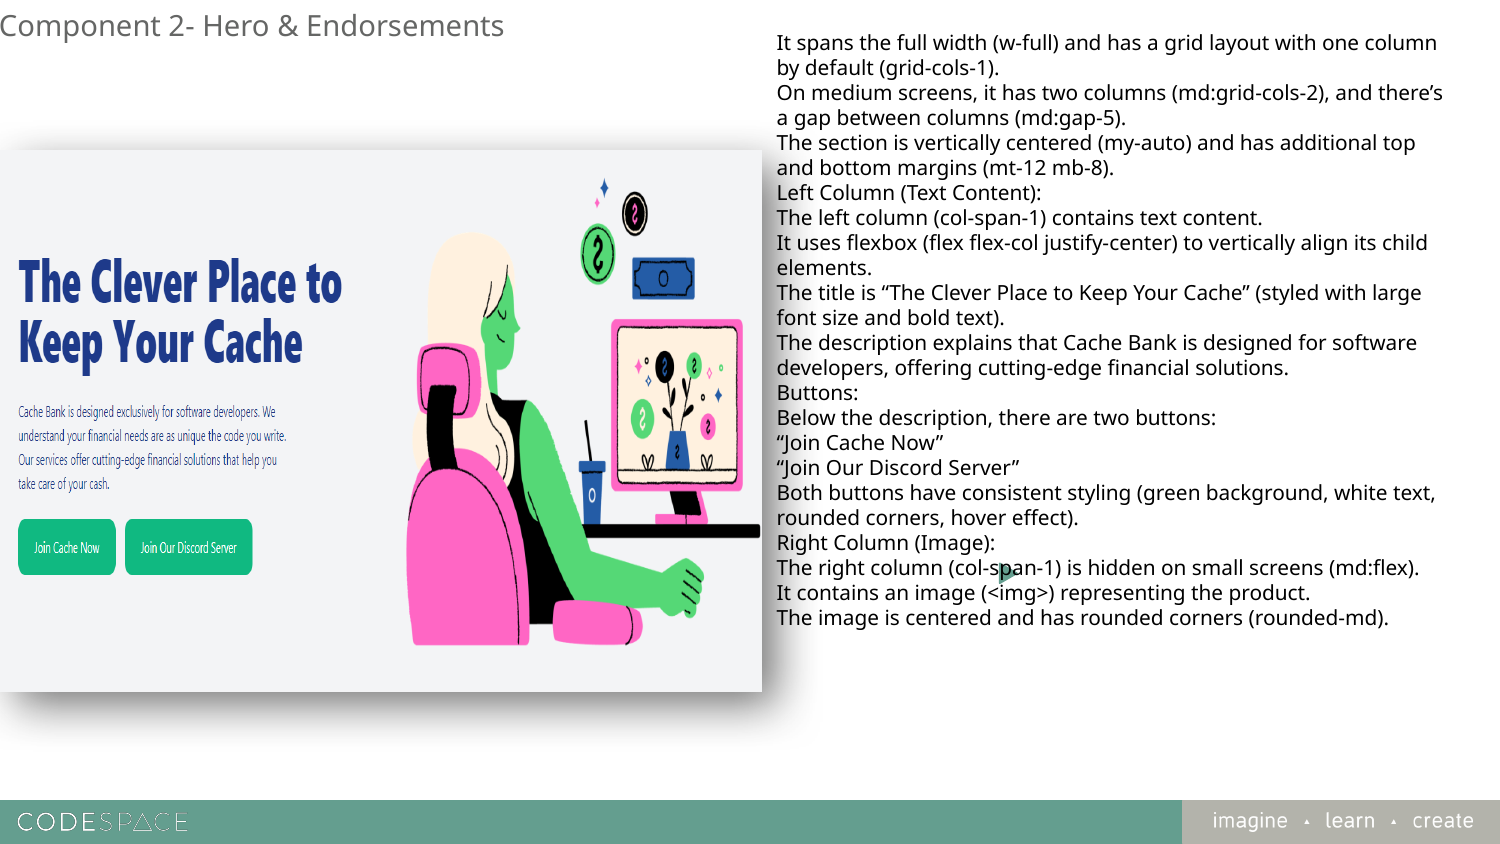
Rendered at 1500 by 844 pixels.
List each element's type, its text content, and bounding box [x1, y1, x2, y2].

text_box It spans the full width (w-full) and has a grid layout with one column by default (grid-cols-1). On medium screens, it has two columns (md:grid-cols-2), and there’s a gap between columns (md:gap-5). The section is vertically centered (my-auto) and has additional top and bottom margins (mt-12 mb-8). Left Column (Text Content): The left column (col-span-1) contains text content. It uses flexbox (flex flex-col justify-center) to vertically align its child elements. The title is “The Clever Place to Keep Your Cache” (styled with large font size and bold text). The description explains that Cache Bank is designed for software developers, offering cutting-edge financial solutions. Buttons: Below the description, there are two buttons: “Join Cache Now” “Join Our Discord Server” Both buttons have consistent styling (green background, white text, rounded corners, hover effect). Right Column (Image): The right column (col-span-1) is hidden on small screens (md:flex). It contains an image (<img>) representing the product. The image is centered and has rounded corners (rounded-md). [761, 22, 1473, 637]
picture [0, 150, 763, 693]
text_box Component 2- Hero & Endorsements [0, 0, 628, 50]
picture [1214, 812, 1474, 832]
text_box [1183, 800, 1500, 844]
picture [14, 808, 191, 836]
text_box [0, 800, 1183, 844]
